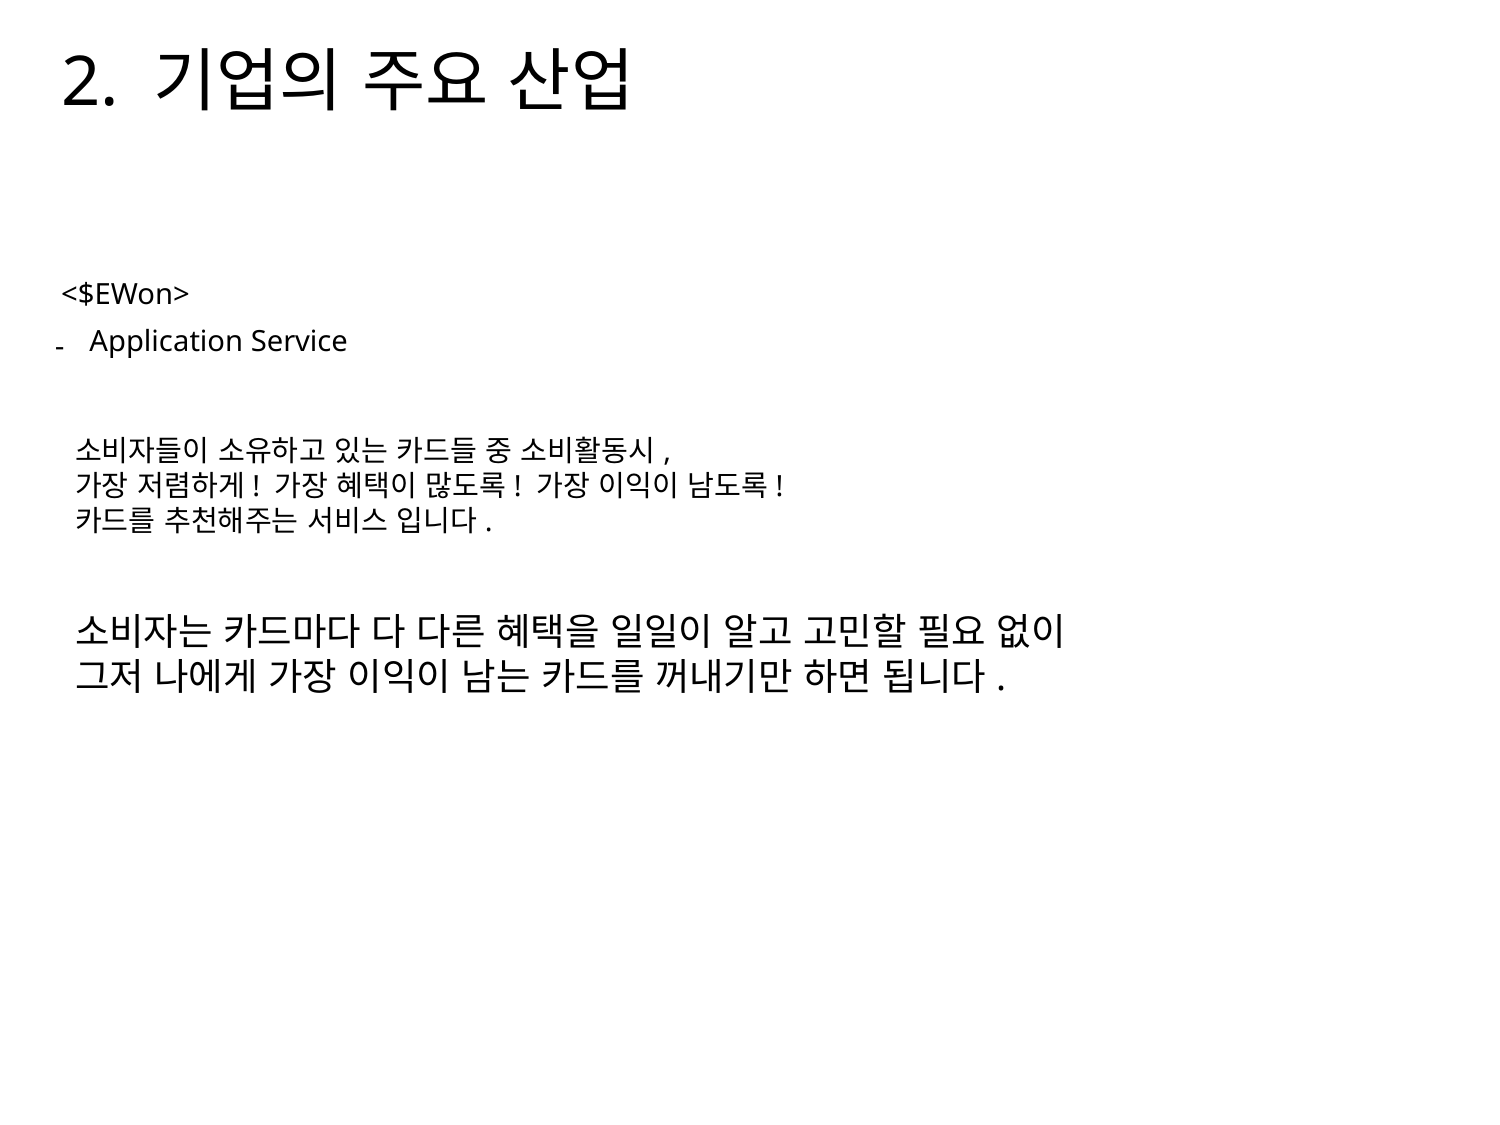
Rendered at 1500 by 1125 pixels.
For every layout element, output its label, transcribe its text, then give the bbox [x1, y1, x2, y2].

text_box 소비자들이 소유하고 있는 카드들 중 소비활동시, 가장 저렴하게! 가장 혜택이 많도록! 가장 이익이 남도록! 카드를 추천해주는 서비스 입니다. 소비자는 카드마다 다 다른 혜택을 일일이 알고 고민할 필요 없이 그저 나에게 가장 이익이 남는 카드를 꺼내기만 하면 됩니다. [60, 425, 1486, 705]
title 2. 기업의 주요 산업 [46, 0, 1340, 167]
list <$EWon> Application Service [46, 195, 1352, 413]
